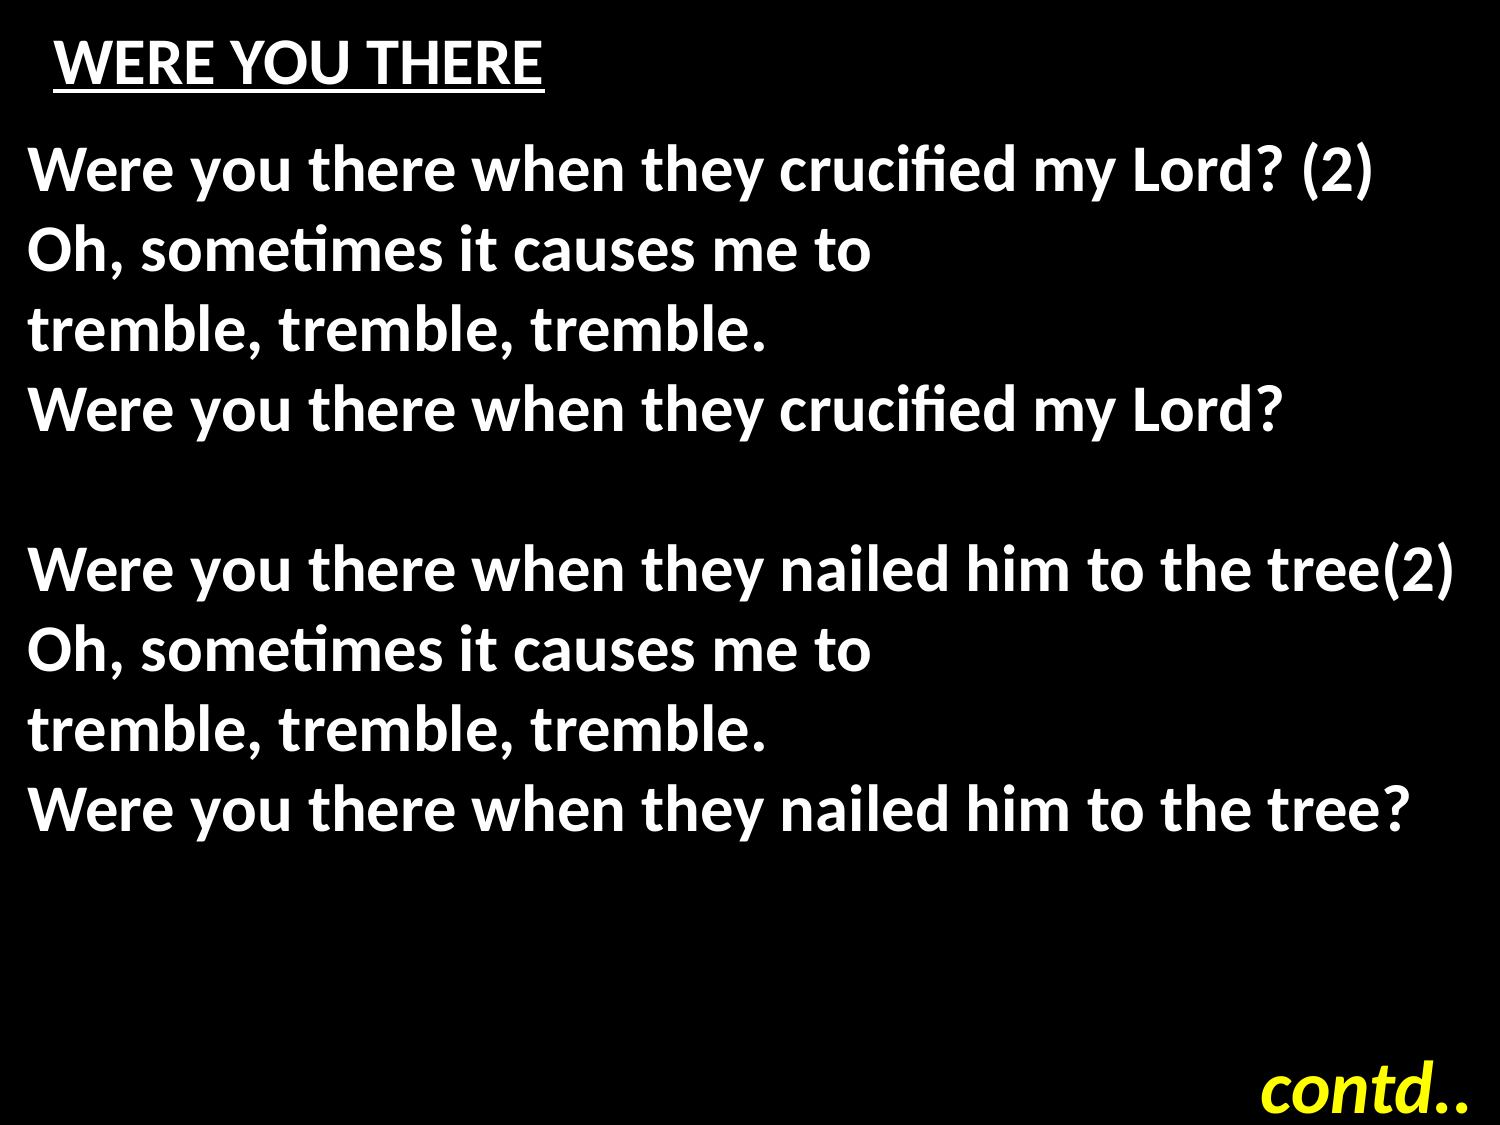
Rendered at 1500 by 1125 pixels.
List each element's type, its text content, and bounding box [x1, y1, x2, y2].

text_box contd.. [1245, 1042, 1500, 1125]
title WERE YOU THERE [10, 0, 1490, 117]
list Were you there when they crucified my Lord? (2) Oh, sometimes it causes me to tremble, tremble, tremble. Were you there when they crucified my Lord? Were you there when they nailed him to the tree(2) Oh, sometimes it causes me to tremble, tremble, tremble. Were you there when they nailed him to the tree? [8, 125, 1489, 1116]
